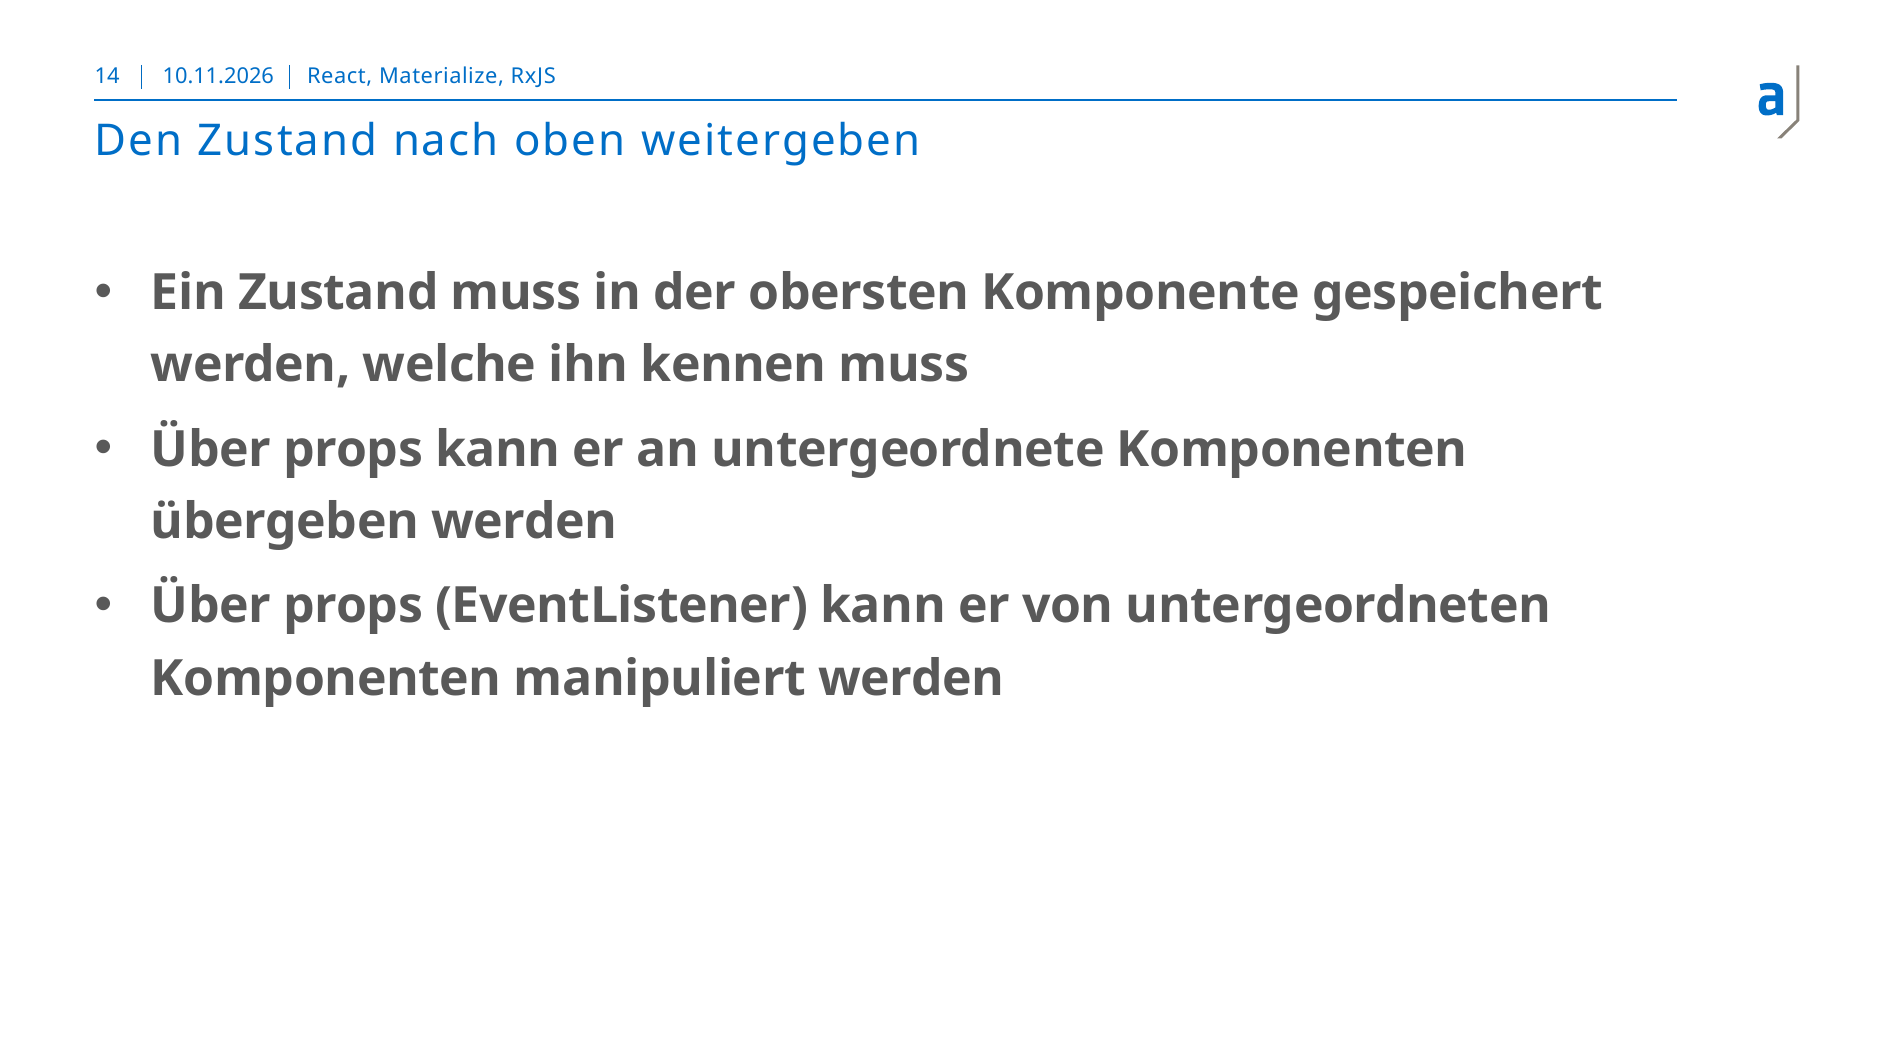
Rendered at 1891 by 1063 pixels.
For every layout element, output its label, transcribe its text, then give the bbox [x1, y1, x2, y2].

slide_number 14 [94, 59, 142, 95]
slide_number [150, 59, 287, 95]
footer React, Materialize, RxJS [307, 59, 1678, 95]
title Den Zustand nach oben weitergeben [94, 106, 1678, 220]
list Ein Zustand muss in der obersten Komponente gespeichert werden, welche ihn kennen muss Über props kann er an untergeordnete Komponenten übergeben werden Über props (EventListener) kann er von untergeordneten Komponenten manipuliert werden [94, 247, 1678, 1016]
